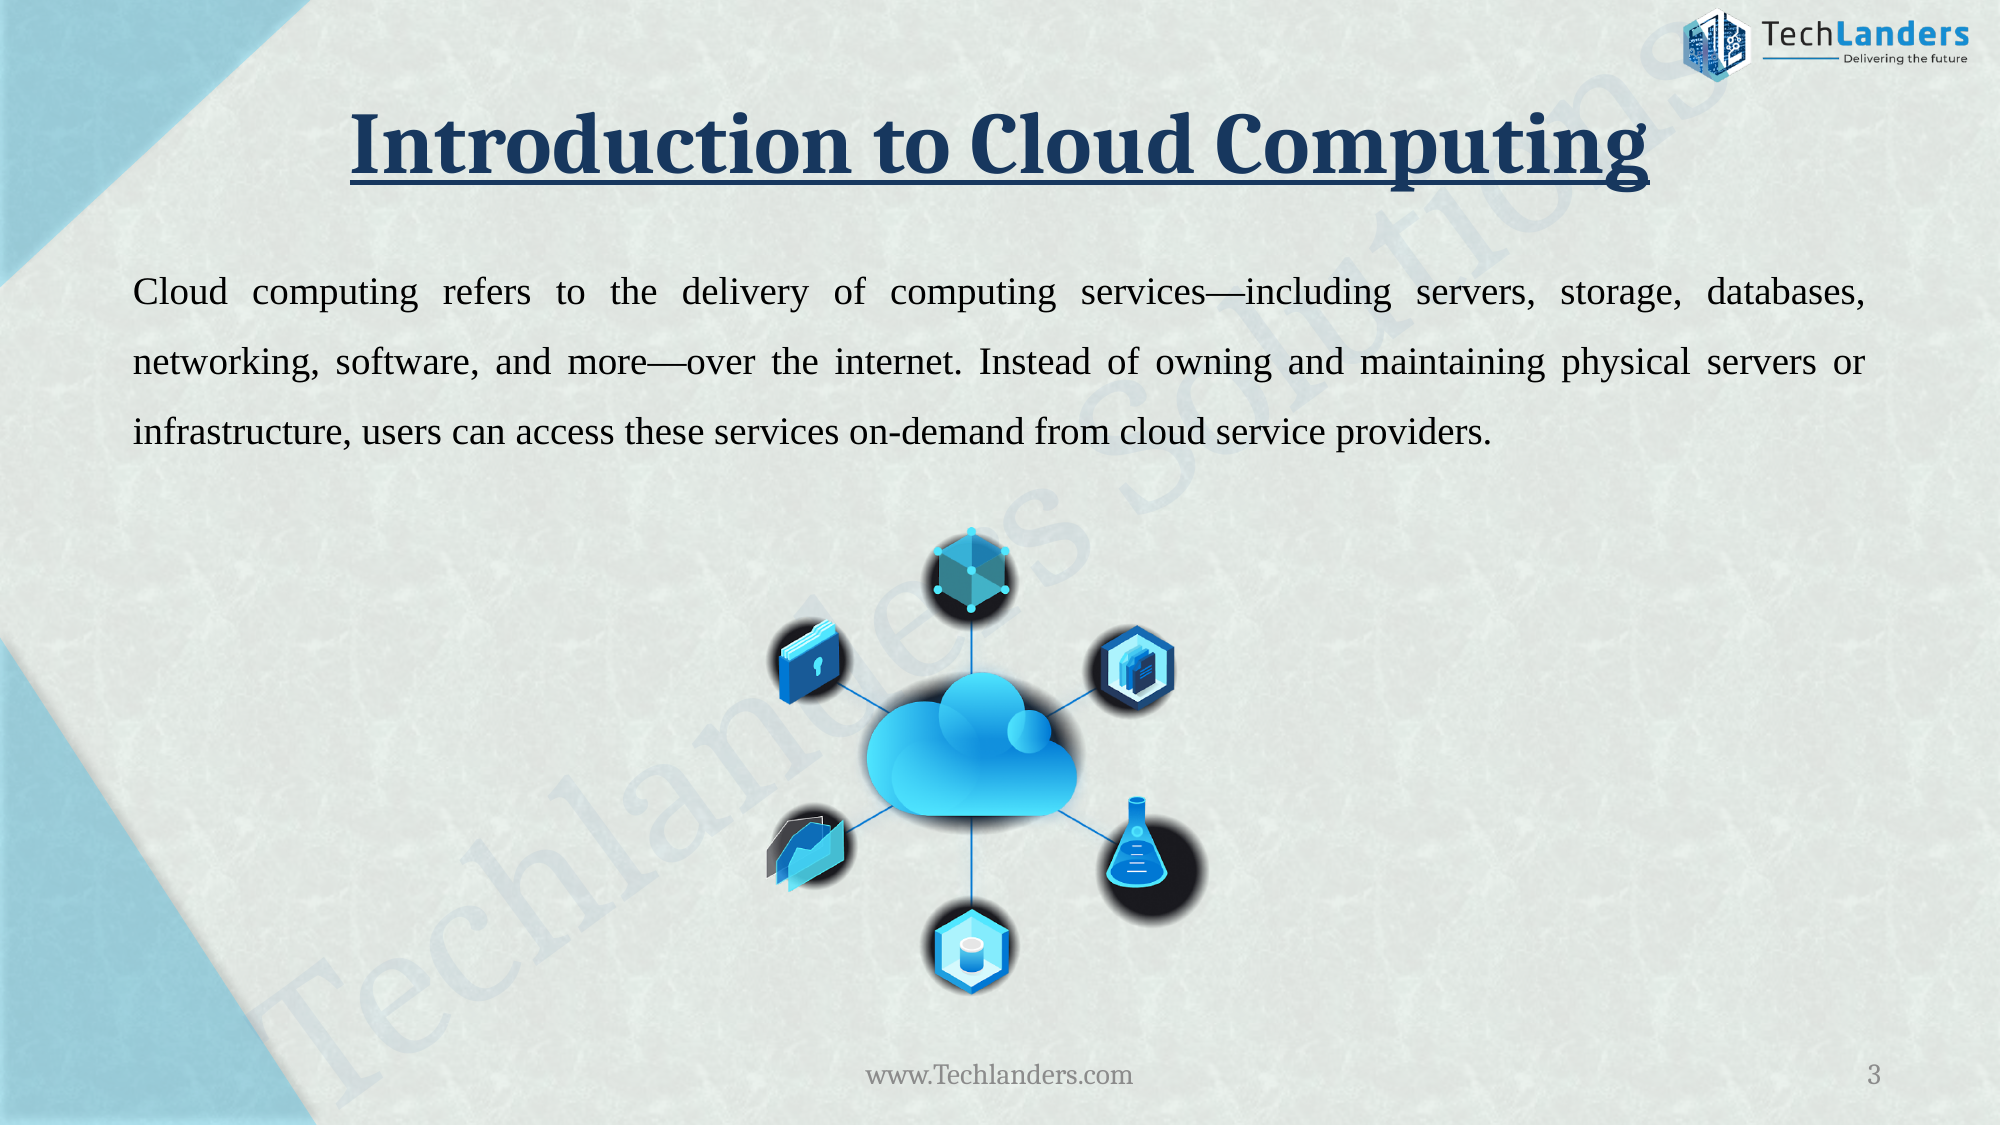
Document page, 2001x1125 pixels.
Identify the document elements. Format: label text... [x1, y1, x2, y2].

picture [1680, 7, 1969, 83]
slide_number 3 [1433, 1042, 1900, 1103]
picture [765, 527, 1210, 997]
list Cloud computing refers to the delivery of computing services—including servers, storage, databases, networking, software, and more—over the internet. Instead of owning and maintaining physical servers or infrastructure, users can access these services on-demand from cloud service providers. [114, 232, 1886, 975]
footer www.Techlanders.com [683, 1042, 1317, 1103]
title Introduction to Cloud Computing [99, 45, 1900, 233]
